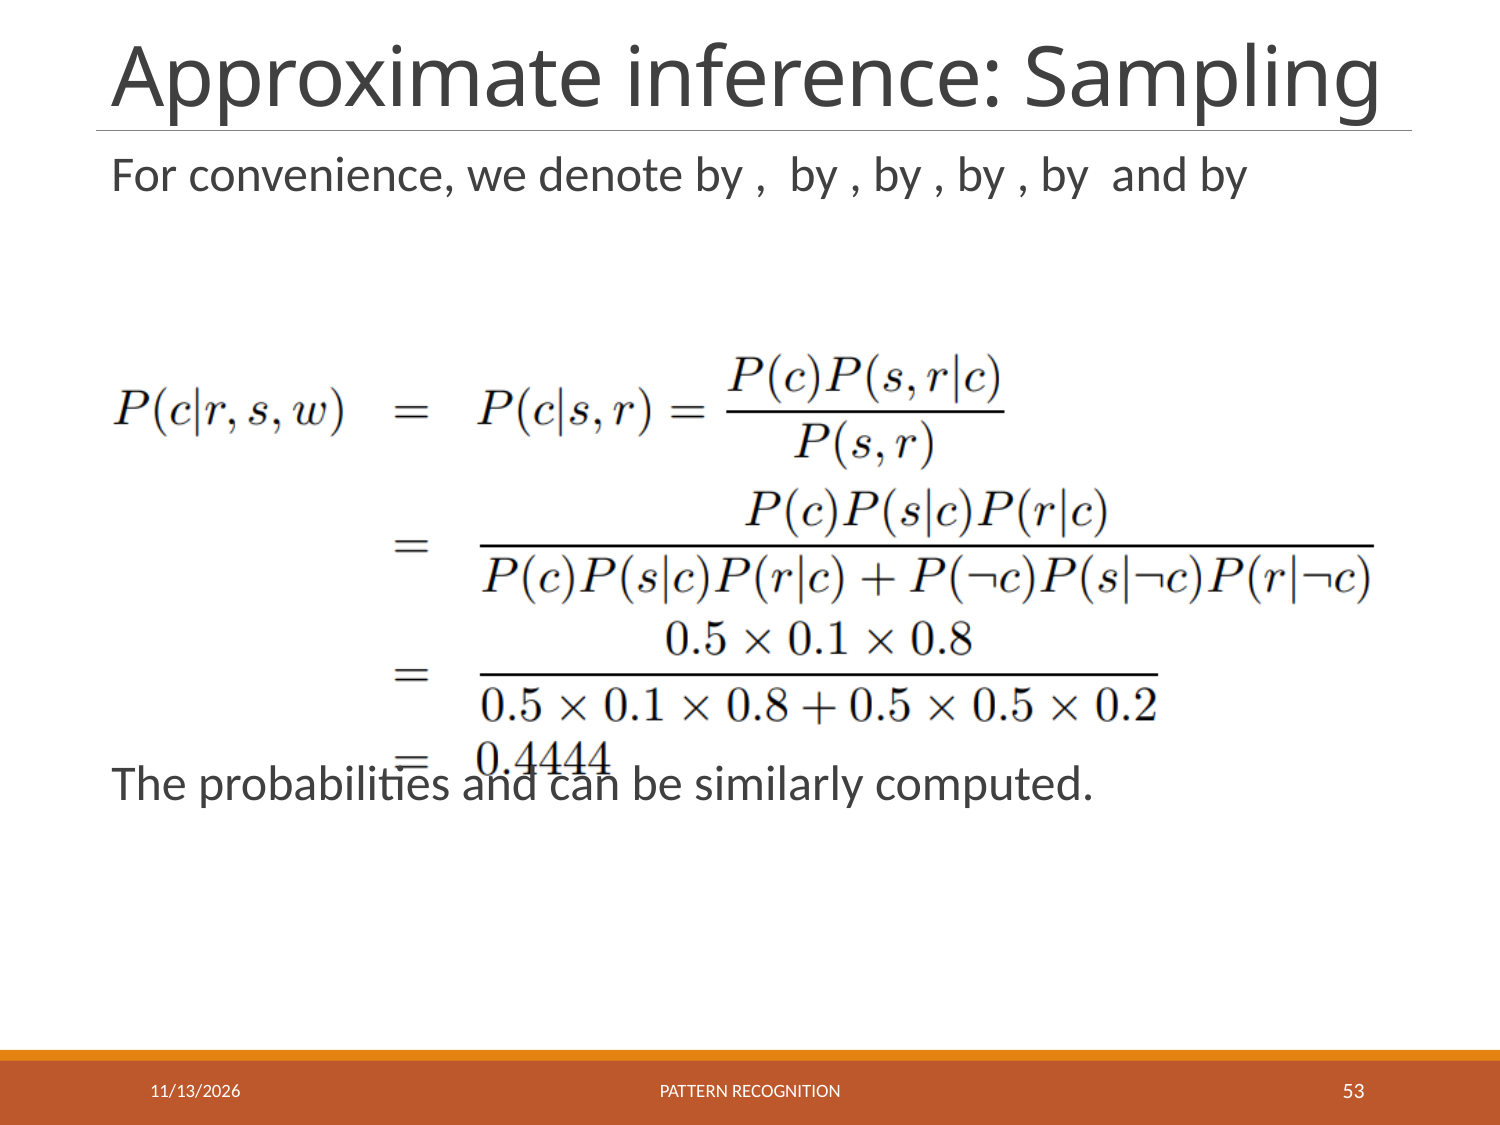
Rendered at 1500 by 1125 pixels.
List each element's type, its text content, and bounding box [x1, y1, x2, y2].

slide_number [135, 1059, 440, 1120]
slide_number 53 [1218, 1059, 1380, 1120]
title Approximate inference: Sampling [96, 19, 1413, 131]
footer Pattern recognition [453, 1059, 1047, 1120]
picture [112, 343, 1388, 788]
